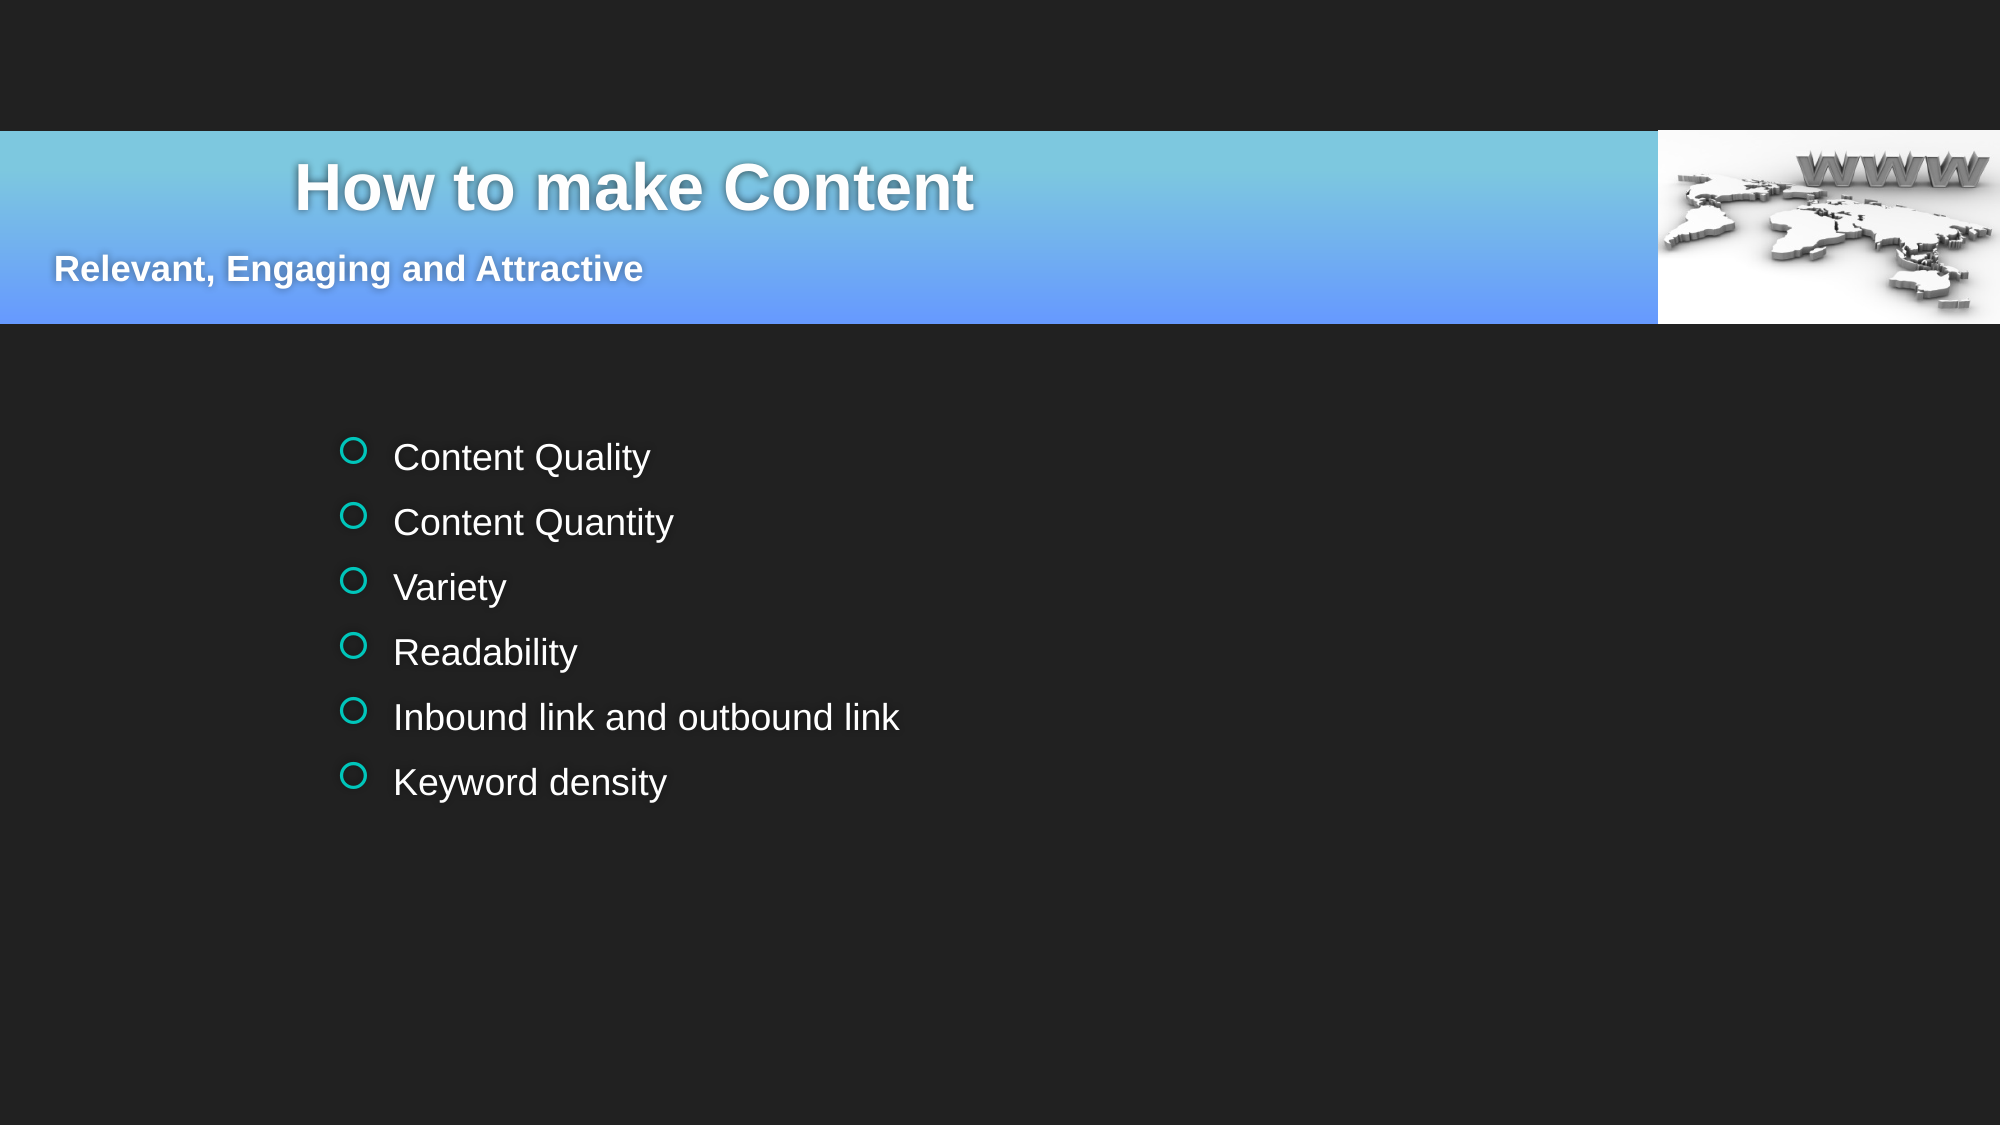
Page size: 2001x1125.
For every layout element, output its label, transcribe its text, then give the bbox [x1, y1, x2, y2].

list Relevant, Engaging and Attractive [38, 237, 1459, 297]
title How to make Content [279, 136, 1401, 230]
list Content Quality Content Quantity Variety Readability Inbound link and outbound link Keyword density [321, 425, 1413, 1006]
picture [1658, 130, 2000, 324]
